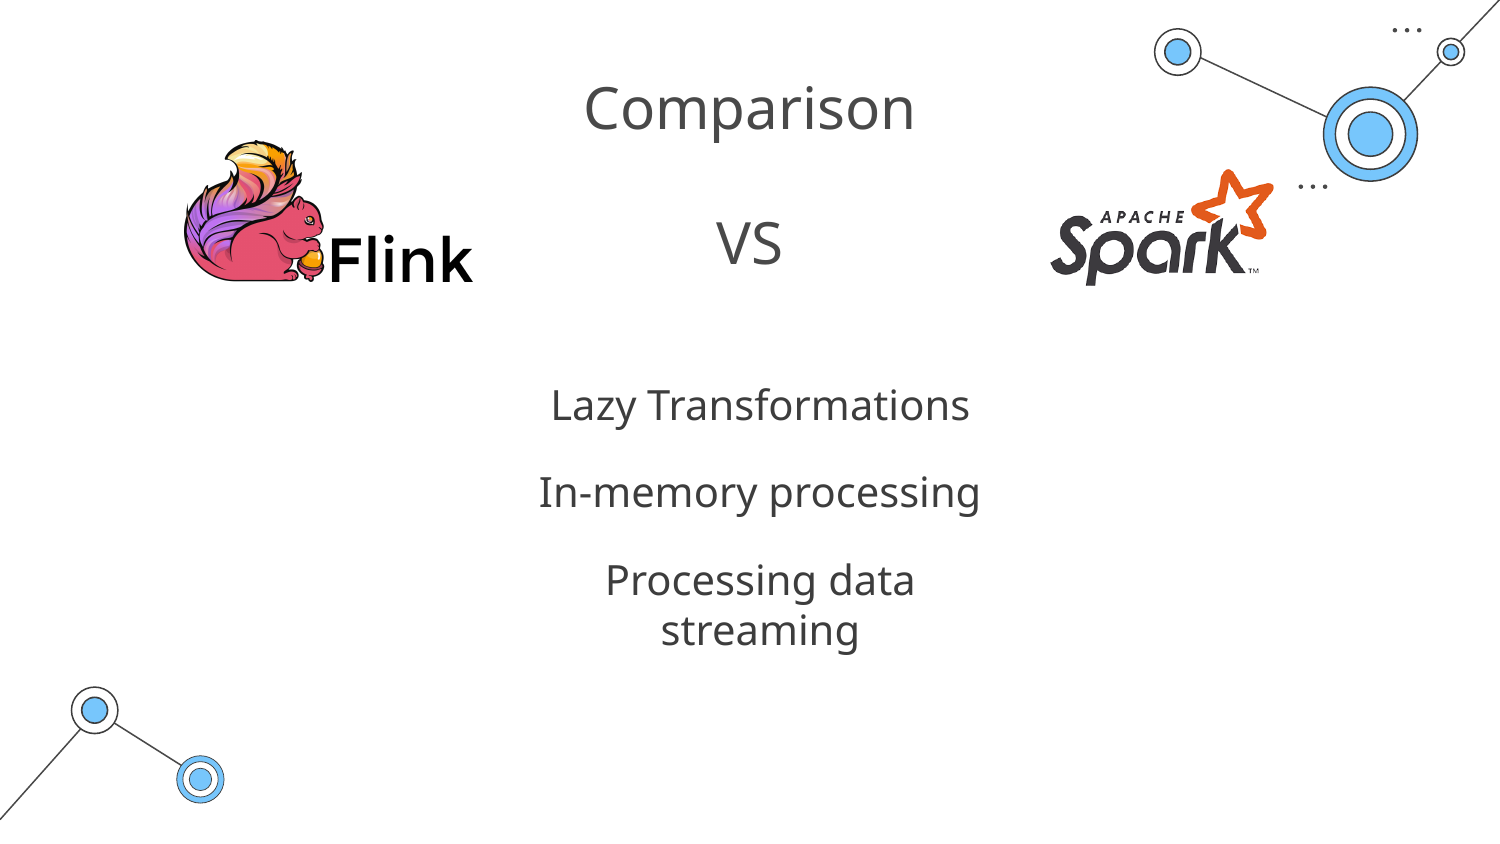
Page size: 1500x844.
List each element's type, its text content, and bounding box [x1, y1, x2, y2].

picture [1050, 169, 1275, 286]
text_box VS [692, 191, 808, 286]
subtitle Lazy Transformations In-memory processing Processing data streaming [467, 363, 1033, 704]
picture [183, 139, 473, 282]
title Comparison [362, 56, 1138, 151]
